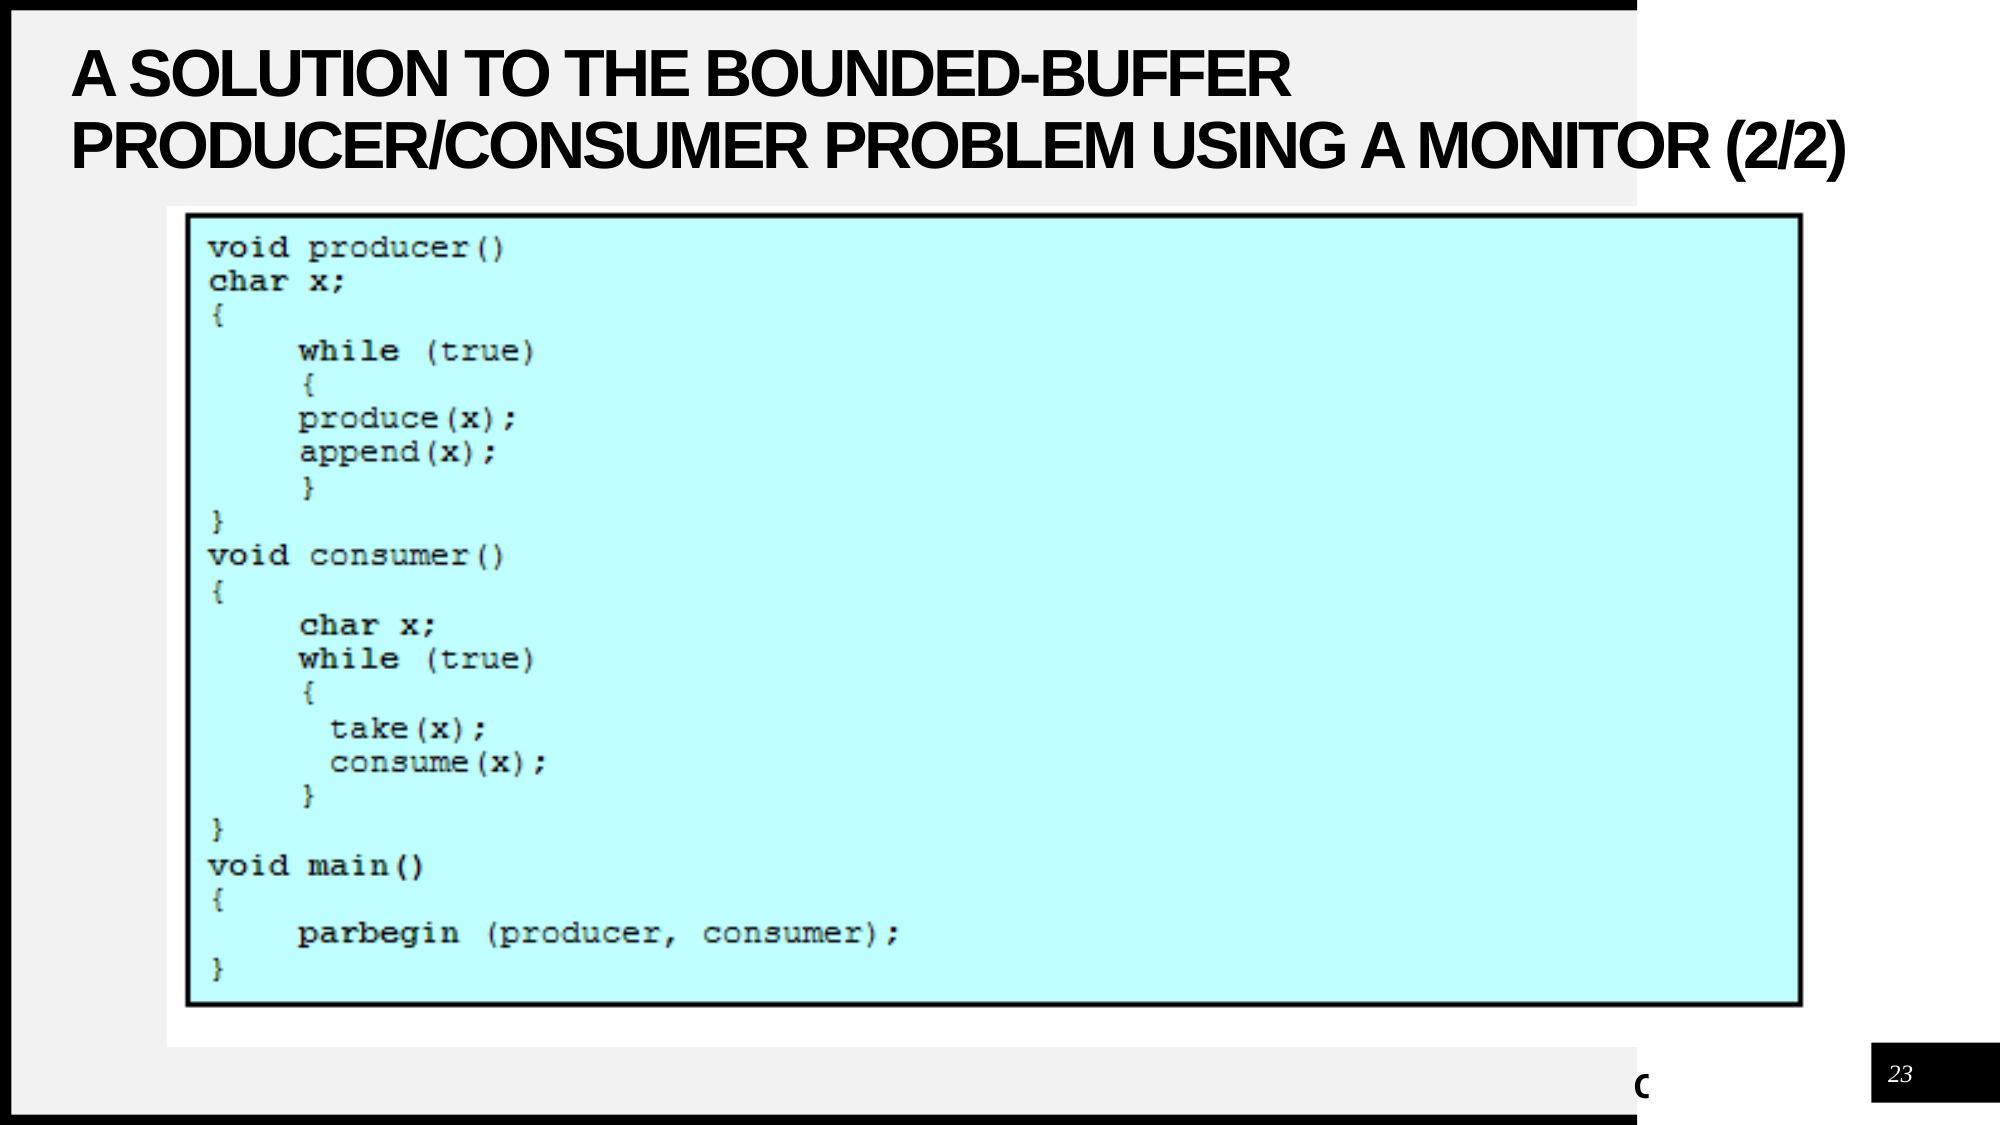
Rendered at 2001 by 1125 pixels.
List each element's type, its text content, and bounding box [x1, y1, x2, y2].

title A Solution to the Bounded-Buffer Producer/Consumer Problem Using a Monitor (2/2) [70, 17, 2000, 204]
picture [166, 206, 1834, 1047]
slide_number 23 [1877, 1050, 1924, 1096]
